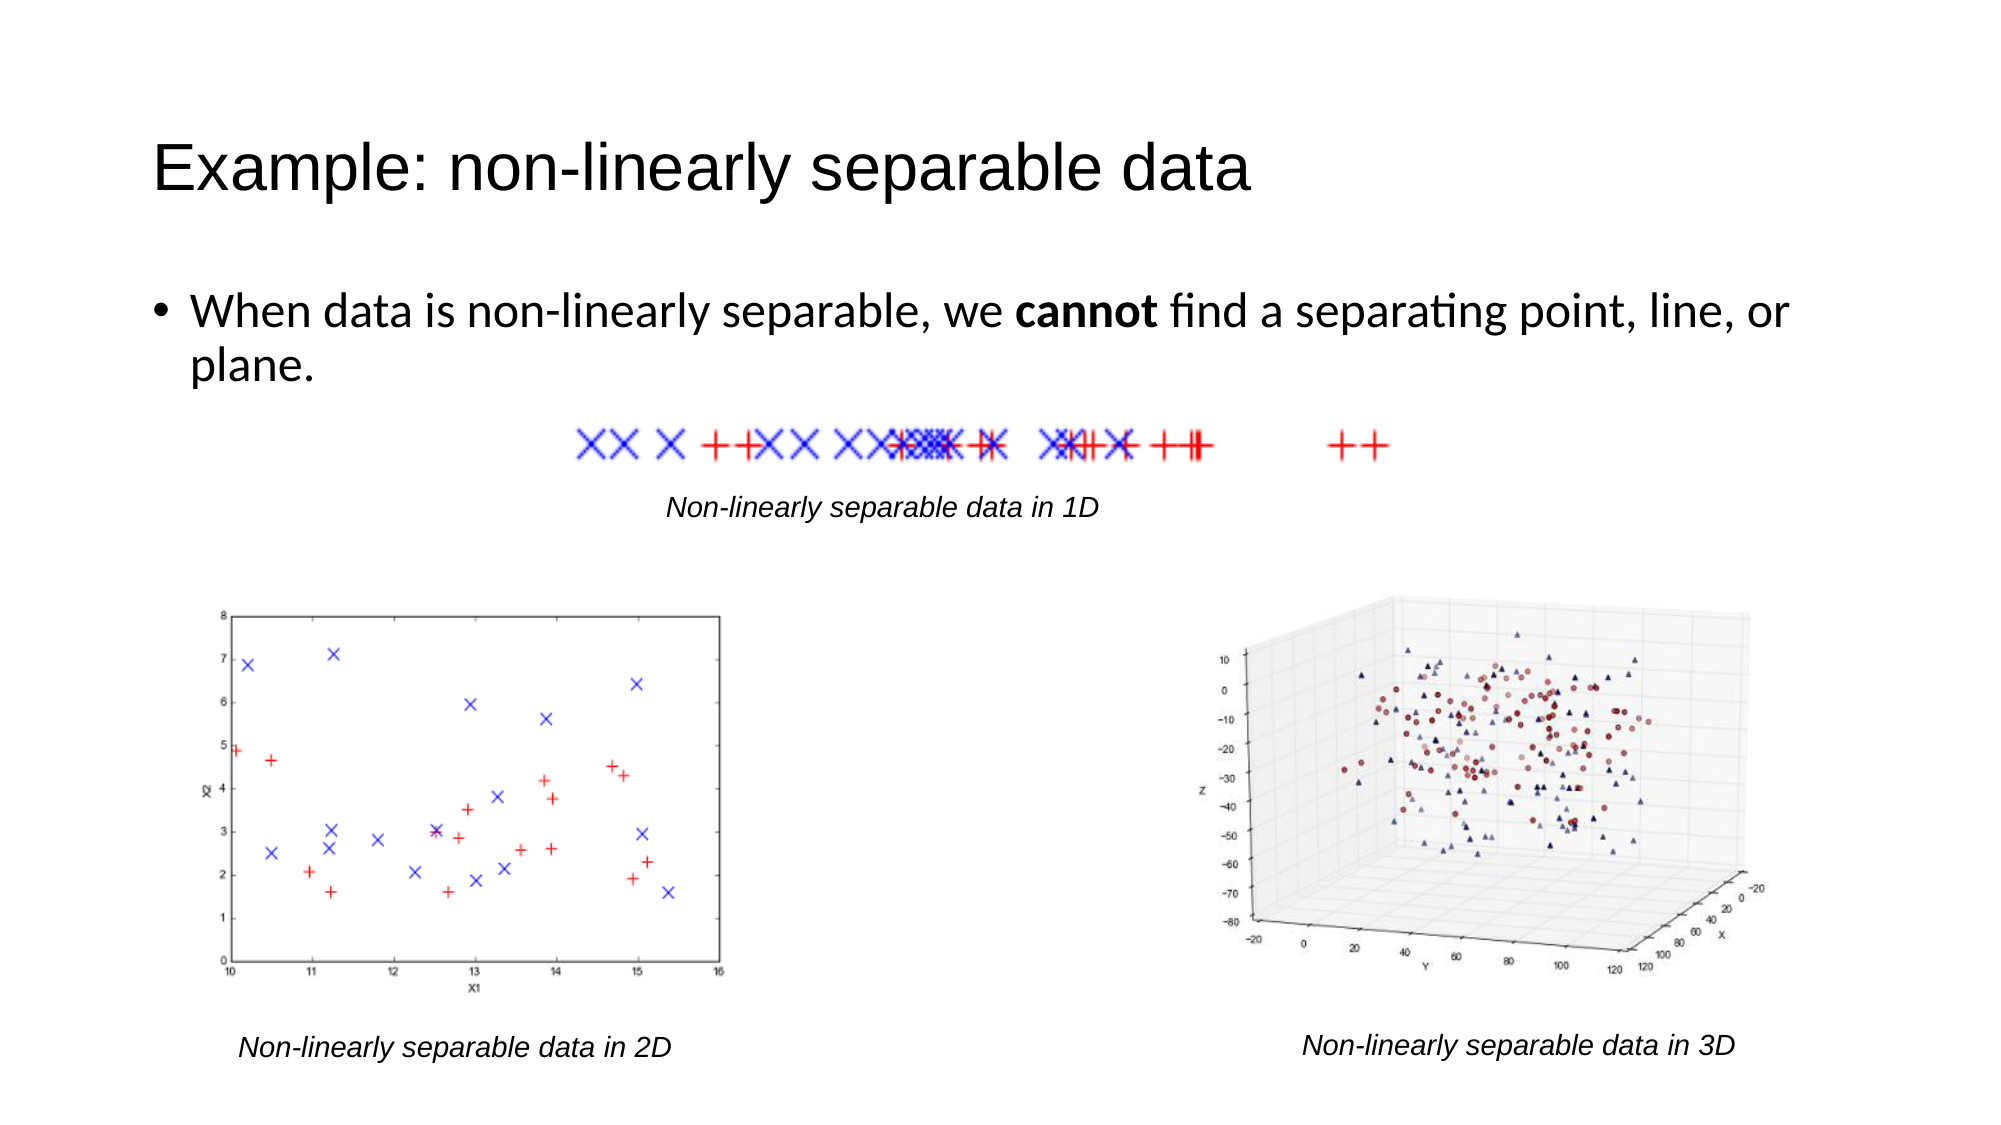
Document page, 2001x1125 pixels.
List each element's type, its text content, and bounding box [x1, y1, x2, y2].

picture [543, 386, 1456, 501]
text_box Non-linearly separable data in 3D [1287, 1019, 1767, 1069]
text_box Non-linearly separable data in 2D [223, 1020, 704, 1071]
text_box Non-linearly separable data in 1D [651, 501, 1131, 531]
picture [195, 603, 731, 1000]
picture [1187, 588, 1770, 977]
title Example: non-linearly separable data [137, 59, 1863, 277]
list When data is non-linearly separable, we cannot find a separating point, line, or plane. [137, 277, 1863, 1014]
